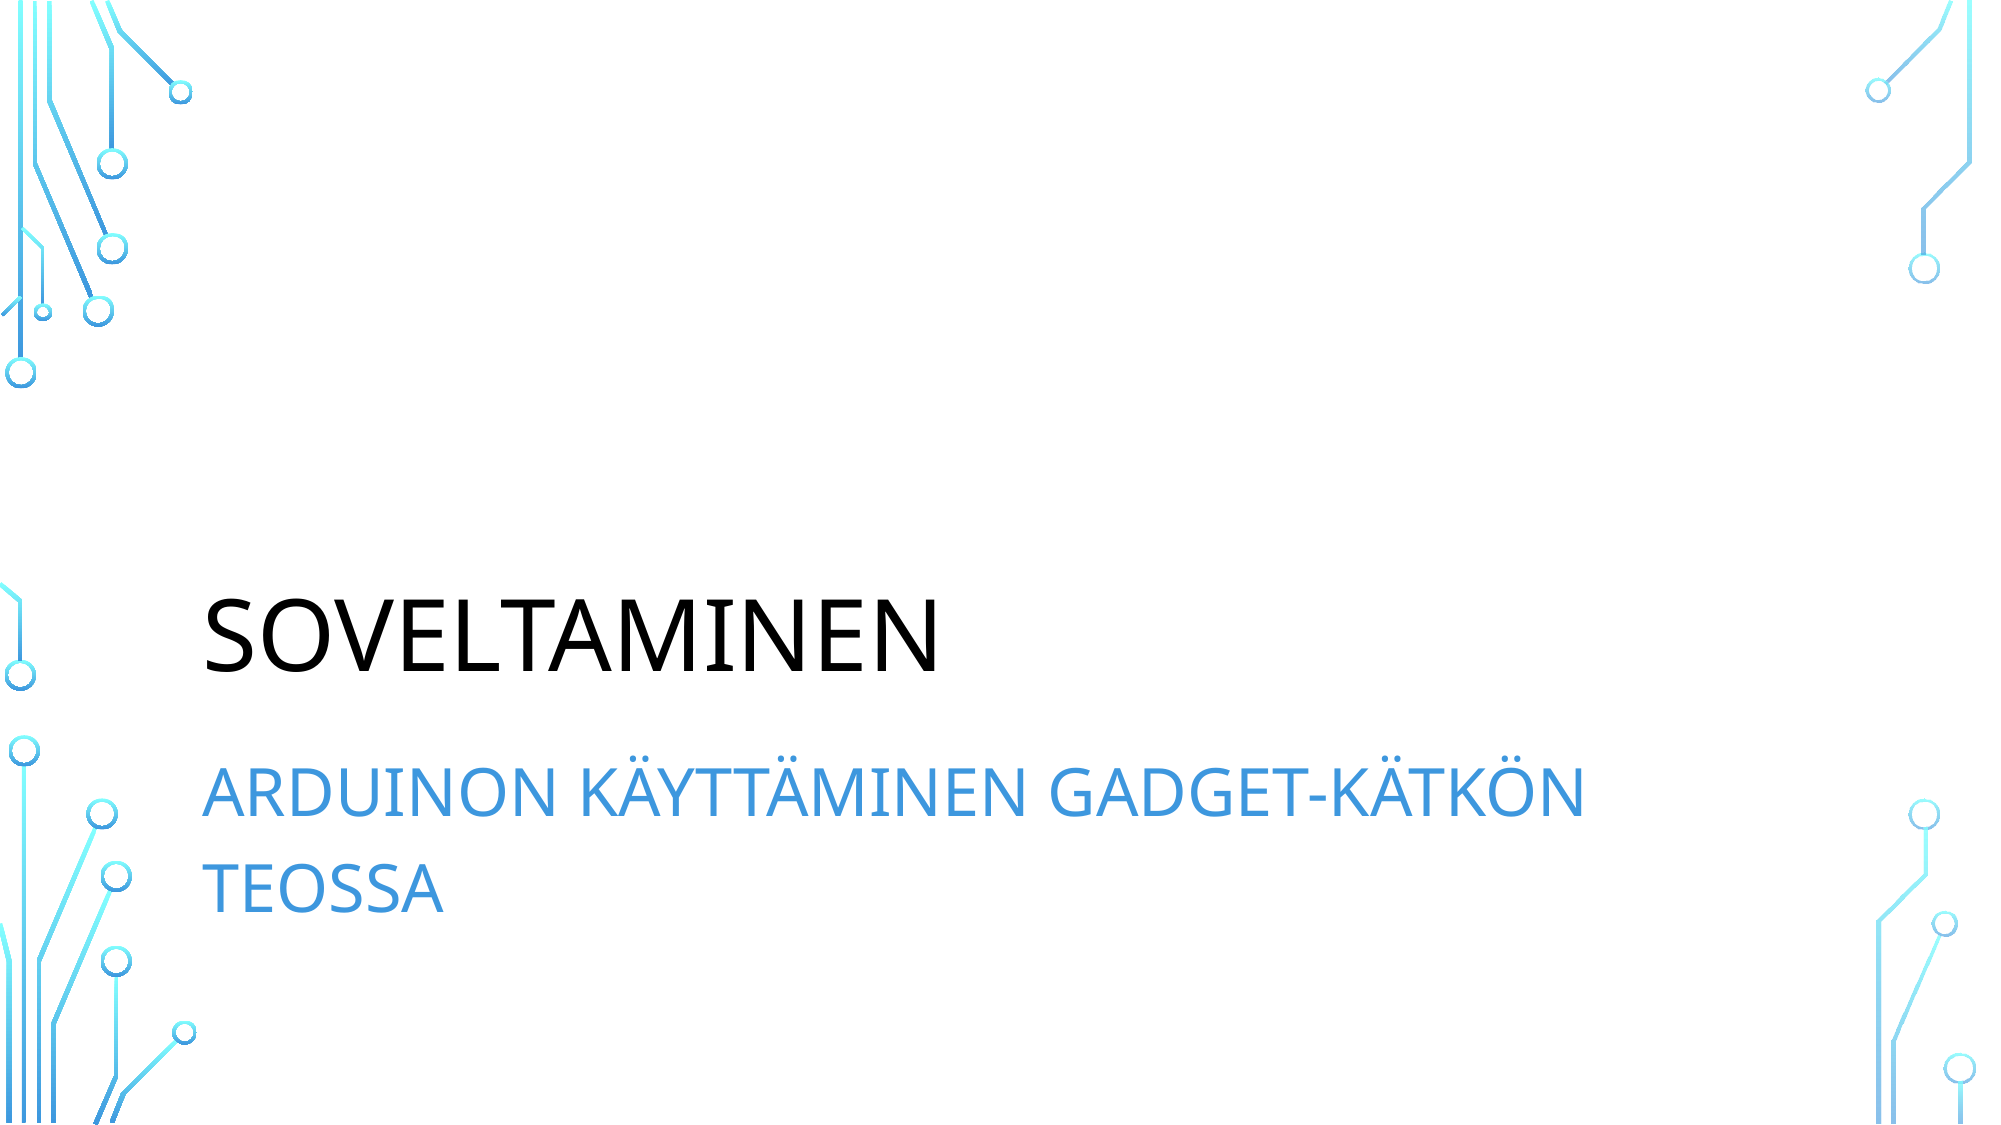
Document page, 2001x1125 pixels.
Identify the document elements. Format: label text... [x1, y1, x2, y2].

title Soveltaminen [187, 232, 1813, 701]
list Arduinon käyttäminen gadget-kätkön teossa [187, 725, 1813, 952]
